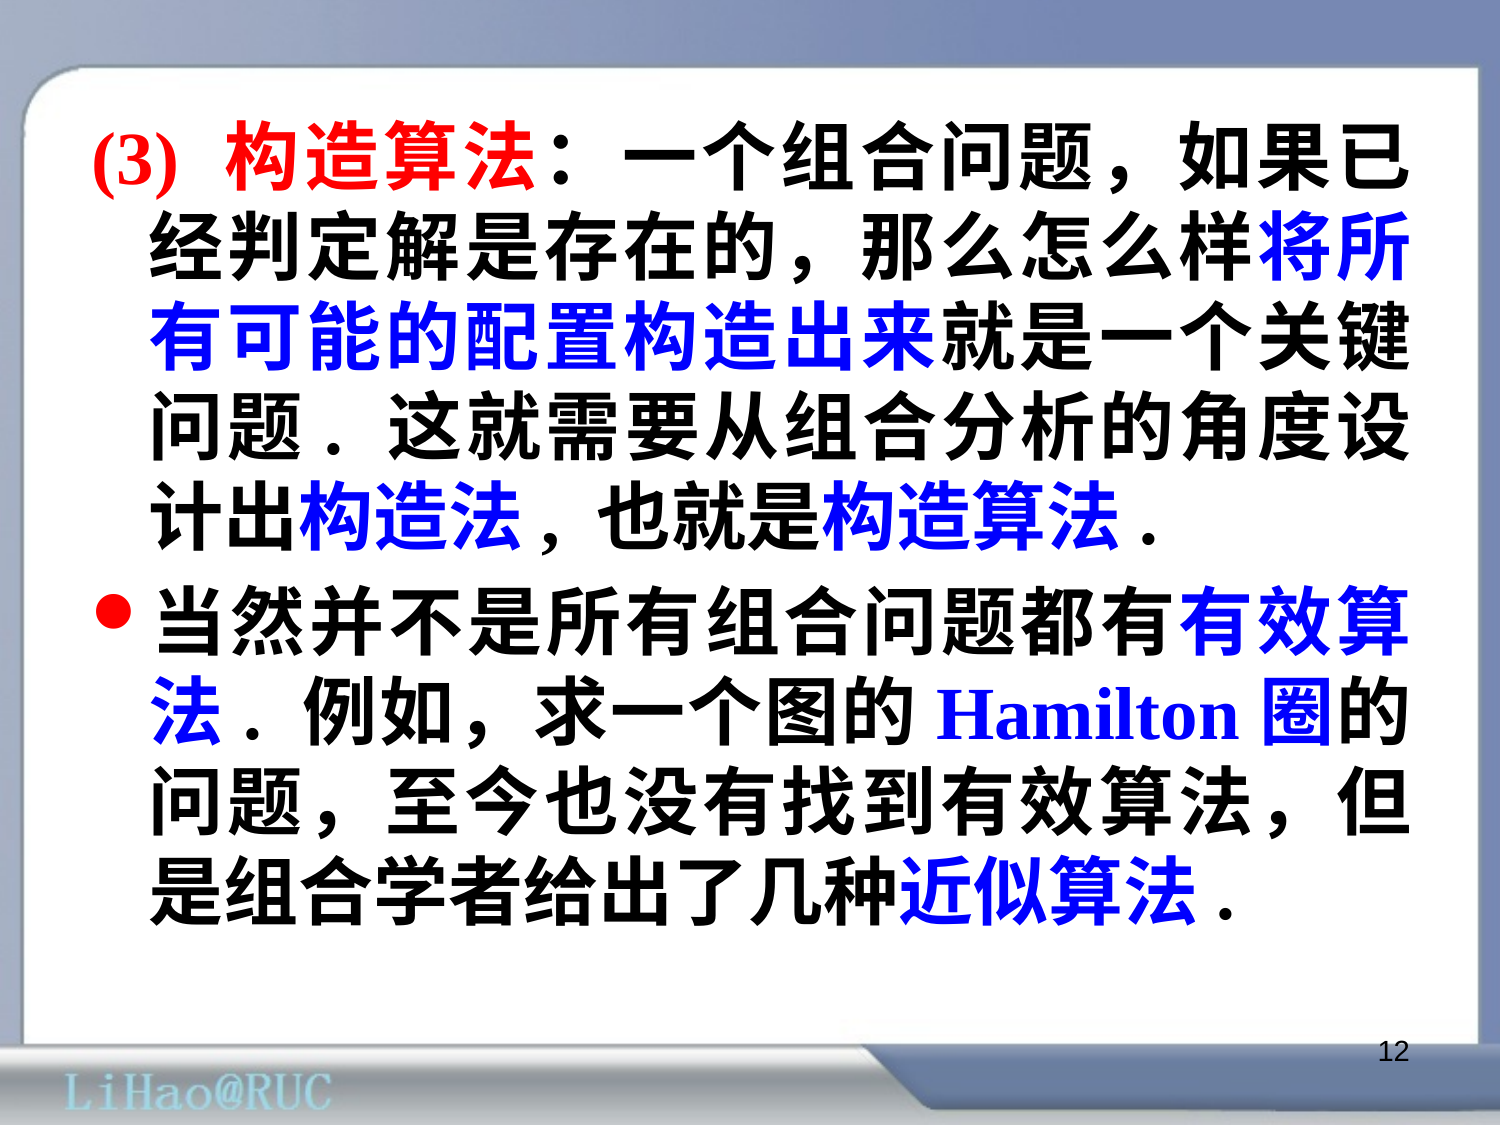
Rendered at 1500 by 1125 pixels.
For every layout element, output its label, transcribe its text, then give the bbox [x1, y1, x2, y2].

slide_number 12 [1074, 1024, 1425, 1103]
list (3) 构造算法：一个组合问题，如果已经判定解是存在的，那么怎么样将所有可能的配置构造出来就是一个关键问题. 这就需要从组合分析的角度设计出构造法, 也就是构造算法. 当然并不是所有组合问题都有有效算法. 例如，求一个图的Hamilton圈的问题，至今也没有找到有效算法，但是组合学者给出了几种近似算法. [76, 101, 1427, 1024]
picture [0, 0, 1500, 1125]
